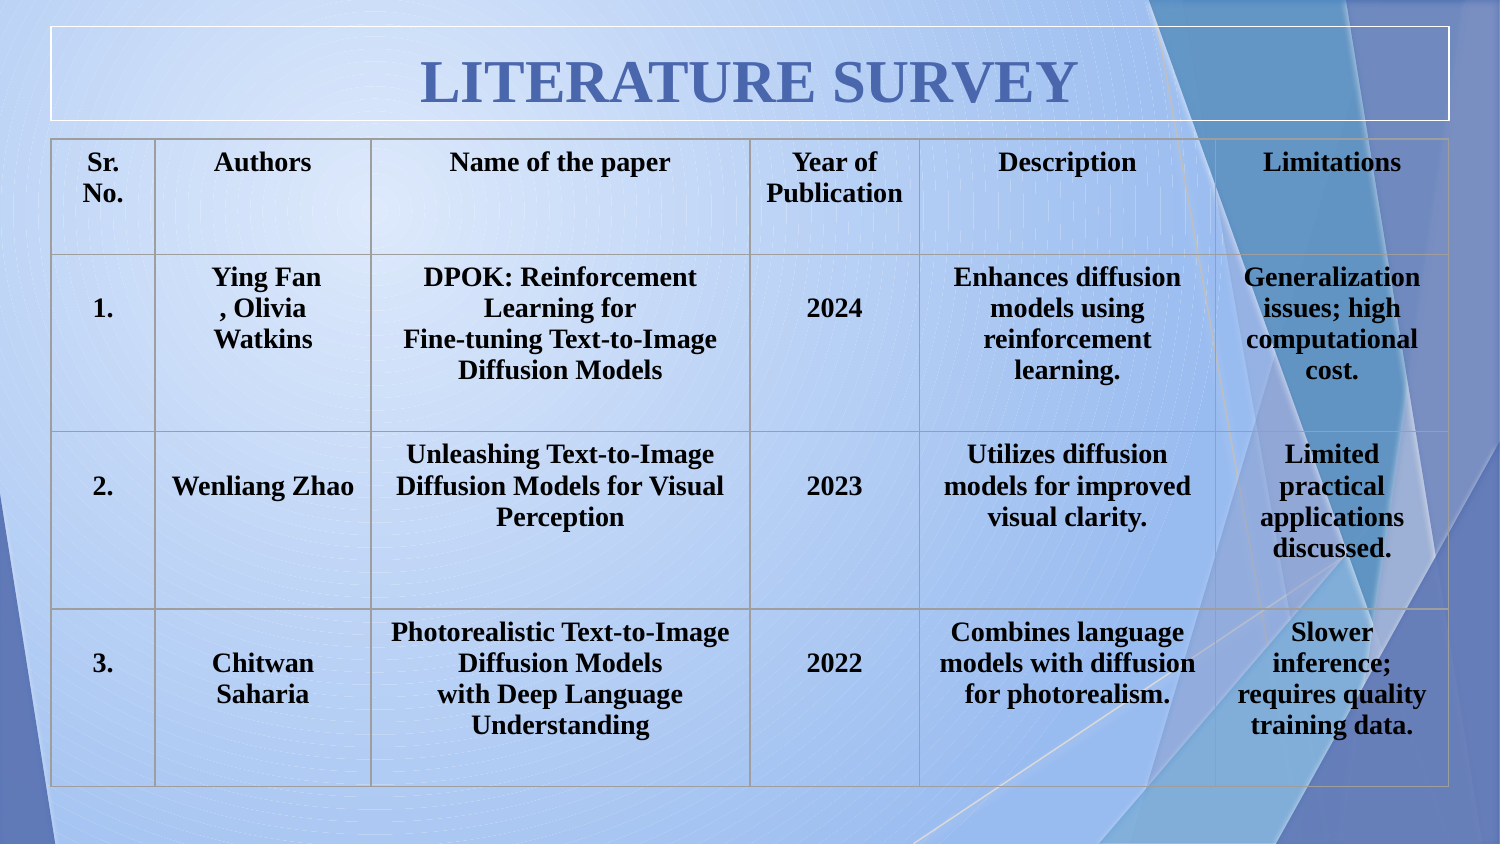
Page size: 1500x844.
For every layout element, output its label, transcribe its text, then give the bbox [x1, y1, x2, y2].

table_cell Enhances diffusion models using reinforcement learning. [920, 255, 1215, 431]
table_cell Ying Fan , Olivia Watkins [156, 255, 370, 431]
table_header Authors [156, 140, 370, 254]
table_header Sr. No. [52, 140, 154, 254]
table_cell 1. [52, 255, 154, 431]
table_cell Generalization issues; high computational cost. [1216, 255, 1448, 431]
table_header Name of the paper [372, 140, 749, 254]
table_cell 2022 [751, 610, 919, 786]
table_cell 2024 [751, 255, 919, 431]
table_cell 2. [52, 432, 154, 608]
table_cell Slower inference; requires quality training data. [1216, 610, 1448, 786]
table_cell 2023 [751, 432, 919, 608]
table_cell DPOK: Reinforcement Learning for Fine-tuning Text-to-Image Diffusion Models [372, 255, 749, 431]
table_cell Utilizes diffusion models for improved visual clarity. [920, 432, 1215, 608]
table_cell Chitwan Saharia [156, 610, 370, 786]
table_header Description [920, 140, 1215, 254]
table_cell Limited practical applications discussed. [1216, 432, 1448, 608]
table_cell Wenliang Zhao [156, 432, 370, 608]
table_cell Photorealistic Text-to-Image Diffusion Models with Deep Language Understanding [372, 610, 749, 786]
table_cell Combines language models with diffusion for photorealism. [920, 610, 1215, 786]
title LITERATURE SURVEY [51, 26, 1449, 121]
table_header Year of Publication [751, 140, 919, 254]
table_cell 3. [52, 610, 154, 786]
table_header Limitations [1216, 140, 1448, 254]
table_cell Unleashing Text-to-Image Diffusion Models for Visual Perception [372, 432, 749, 608]
